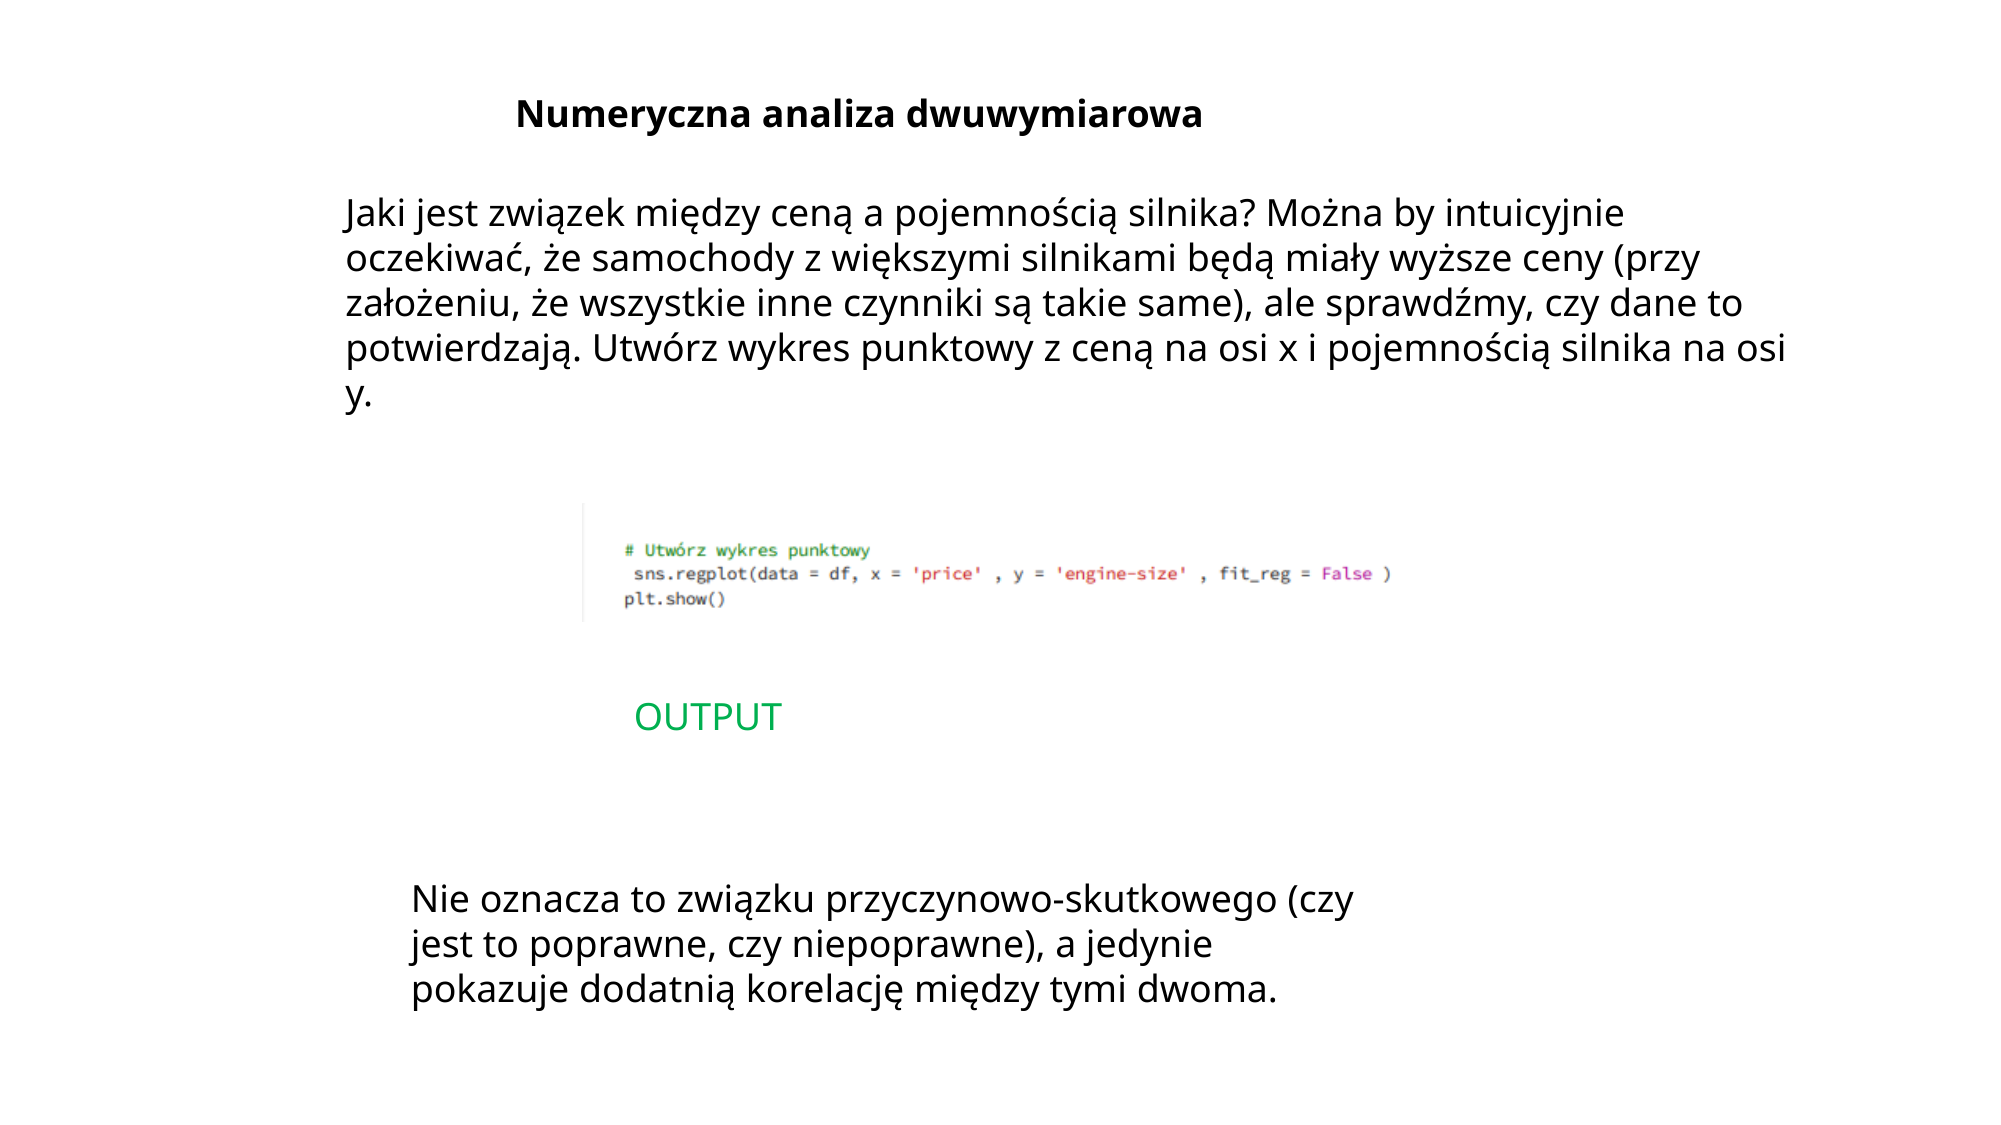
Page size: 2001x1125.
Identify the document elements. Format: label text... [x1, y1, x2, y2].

text_box OUTPUT [619, 685, 876, 746]
text_box Nie oznacza to związku przyczynowo-skutkowego (czy jest to poprawne, czy niepoprawne), a jedynie pokazuje dodatnią korelację między tymi dwoma. [396, 867, 1396, 1017]
text_box Numeryczna analiza dwuwymiarowa [500, 82, 1500, 143]
text_box Jaki jest związek między ceną a pojemnością silnika? Można by intuicyjnie oczekiwać, że samochody z większymi silnikami będą miały wyższe ceny (przy założeniu, że wszystkie inne czynniki są takie same), ale sprawdźmy, czy dane to potwierdzają. Utwórz wykres punktowy z ceną na osi x i pojemnością silnika na osi y. [330, 181, 1806, 422]
picture [582, 502, 1418, 623]
